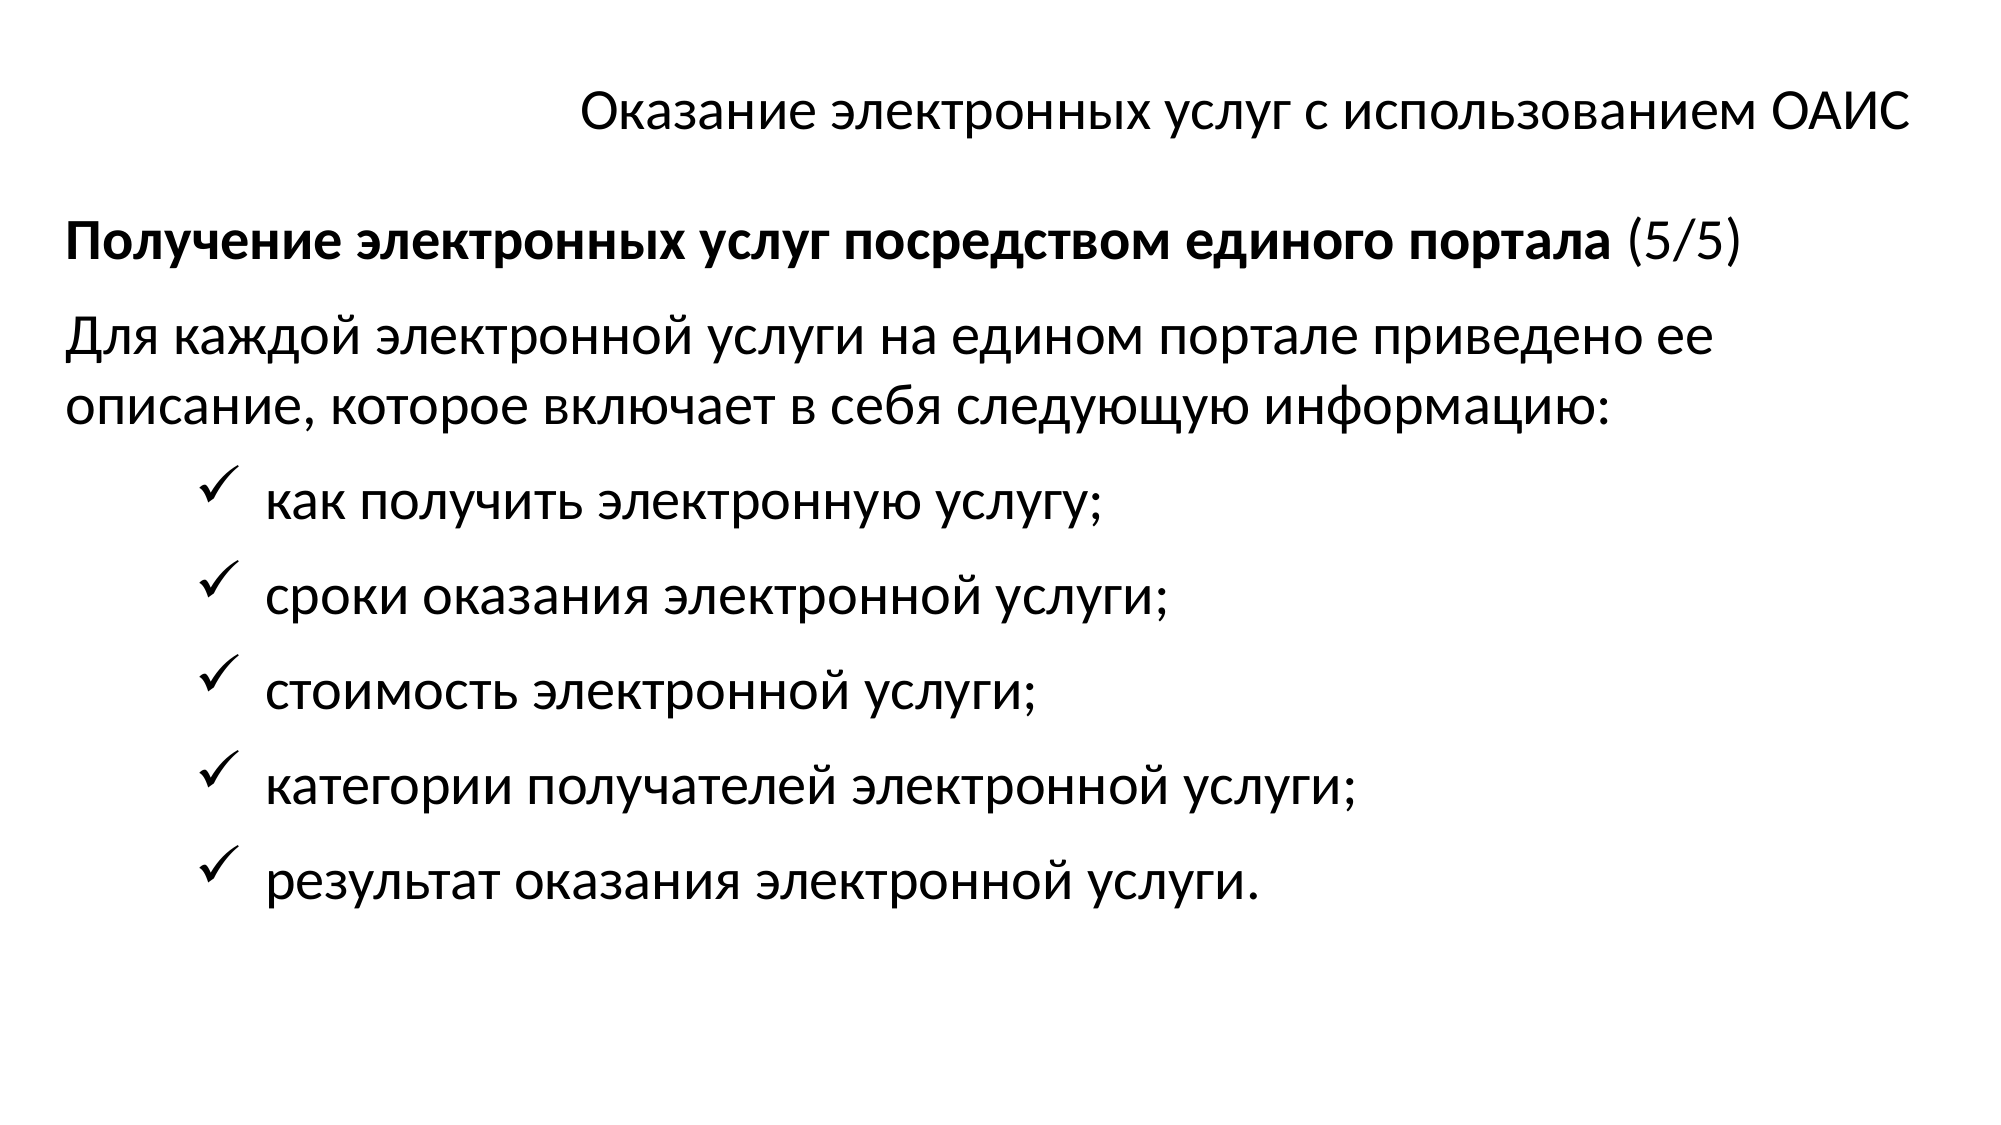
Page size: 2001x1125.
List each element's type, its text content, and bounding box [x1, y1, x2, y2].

text_box Оказание электронных услуг с использованием ОАИС Получение электронных услуг посредством единого портала (5/5) Для каждой электронной услуги на едином портале приведено ее описание, которое включает в себя следующую информацию: как получить электронную услугу; сроки оказания электронной услуги; стоимость электронной услуги; категории получателей электронной услуги; результат оказания электронной услуги. [51, 64, 1926, 1014]
